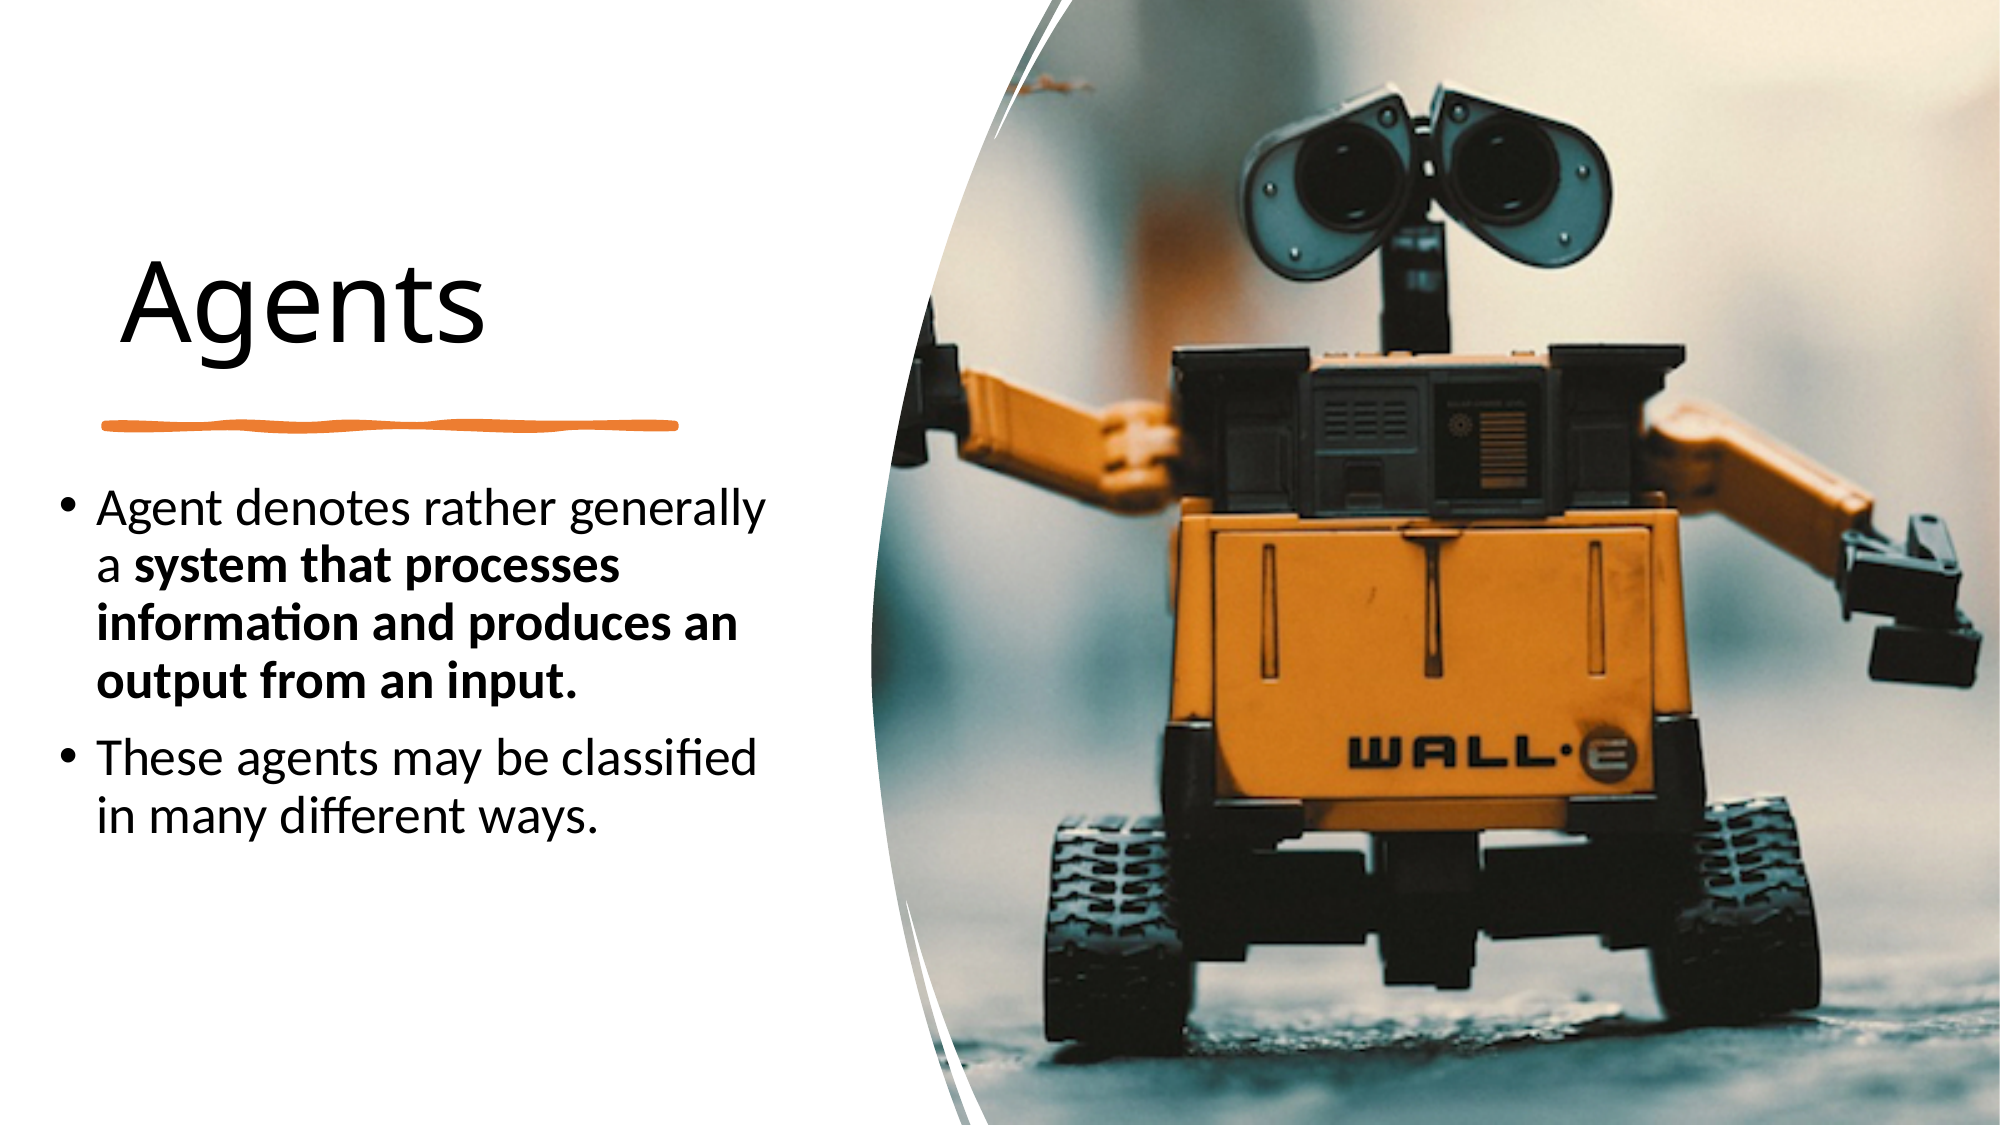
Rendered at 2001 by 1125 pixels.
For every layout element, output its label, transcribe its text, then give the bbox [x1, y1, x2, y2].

picture [871, 0, 2000, 1125]
title Agents [105, 53, 822, 375]
list Agent denotes rather generally a system that processes information and produces an output from an input. These agents may be classified in many different ways. [43, 471, 802, 1106]
text_box [0, 0, 871, 1125]
text_box [103, 421, 676, 431]
